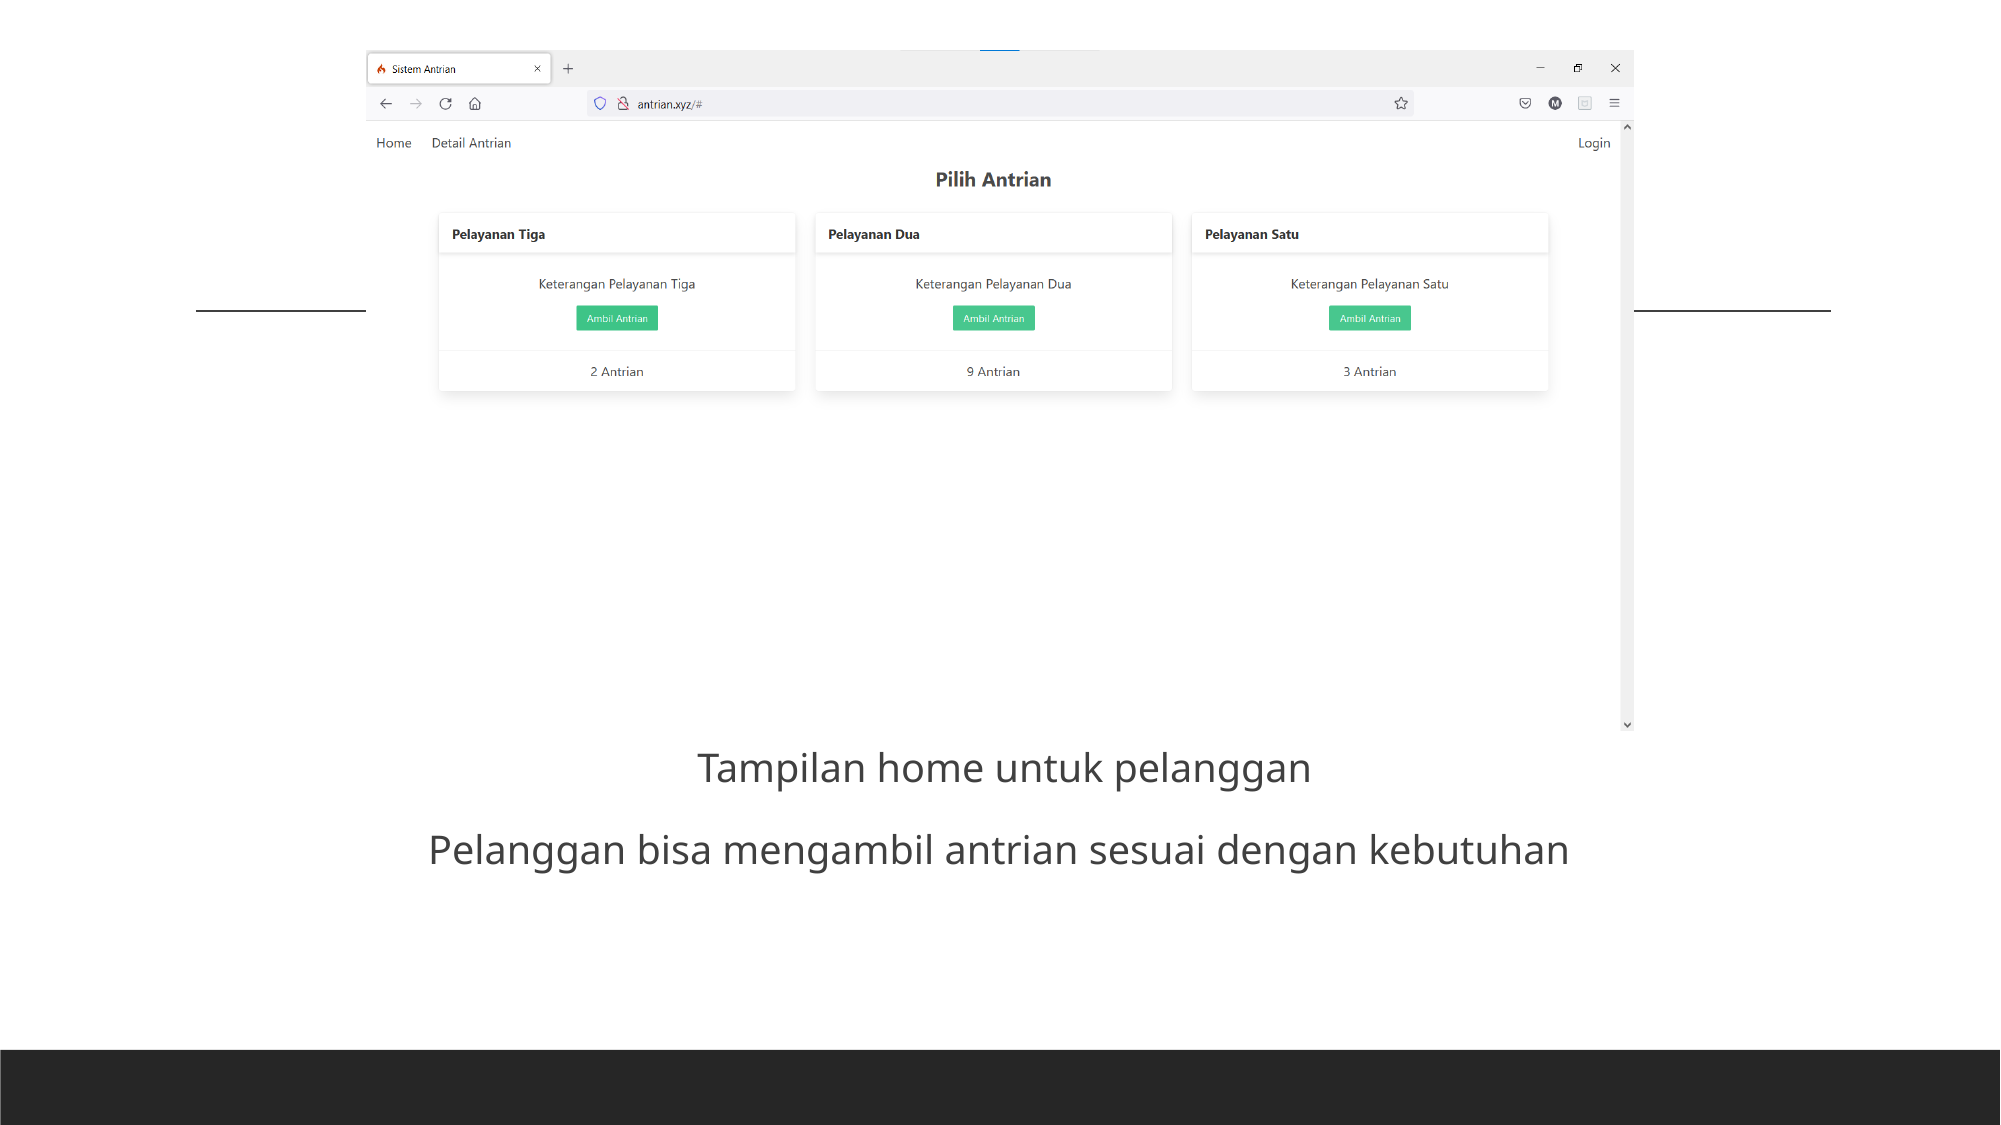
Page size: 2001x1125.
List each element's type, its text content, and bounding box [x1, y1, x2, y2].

list Tampilan home untuk pelanggan Pelanggan bisa mengambil antrian sesuai dengan kebutuhan [180, 731, 1830, 963]
picture [365, 50, 1635, 732]
